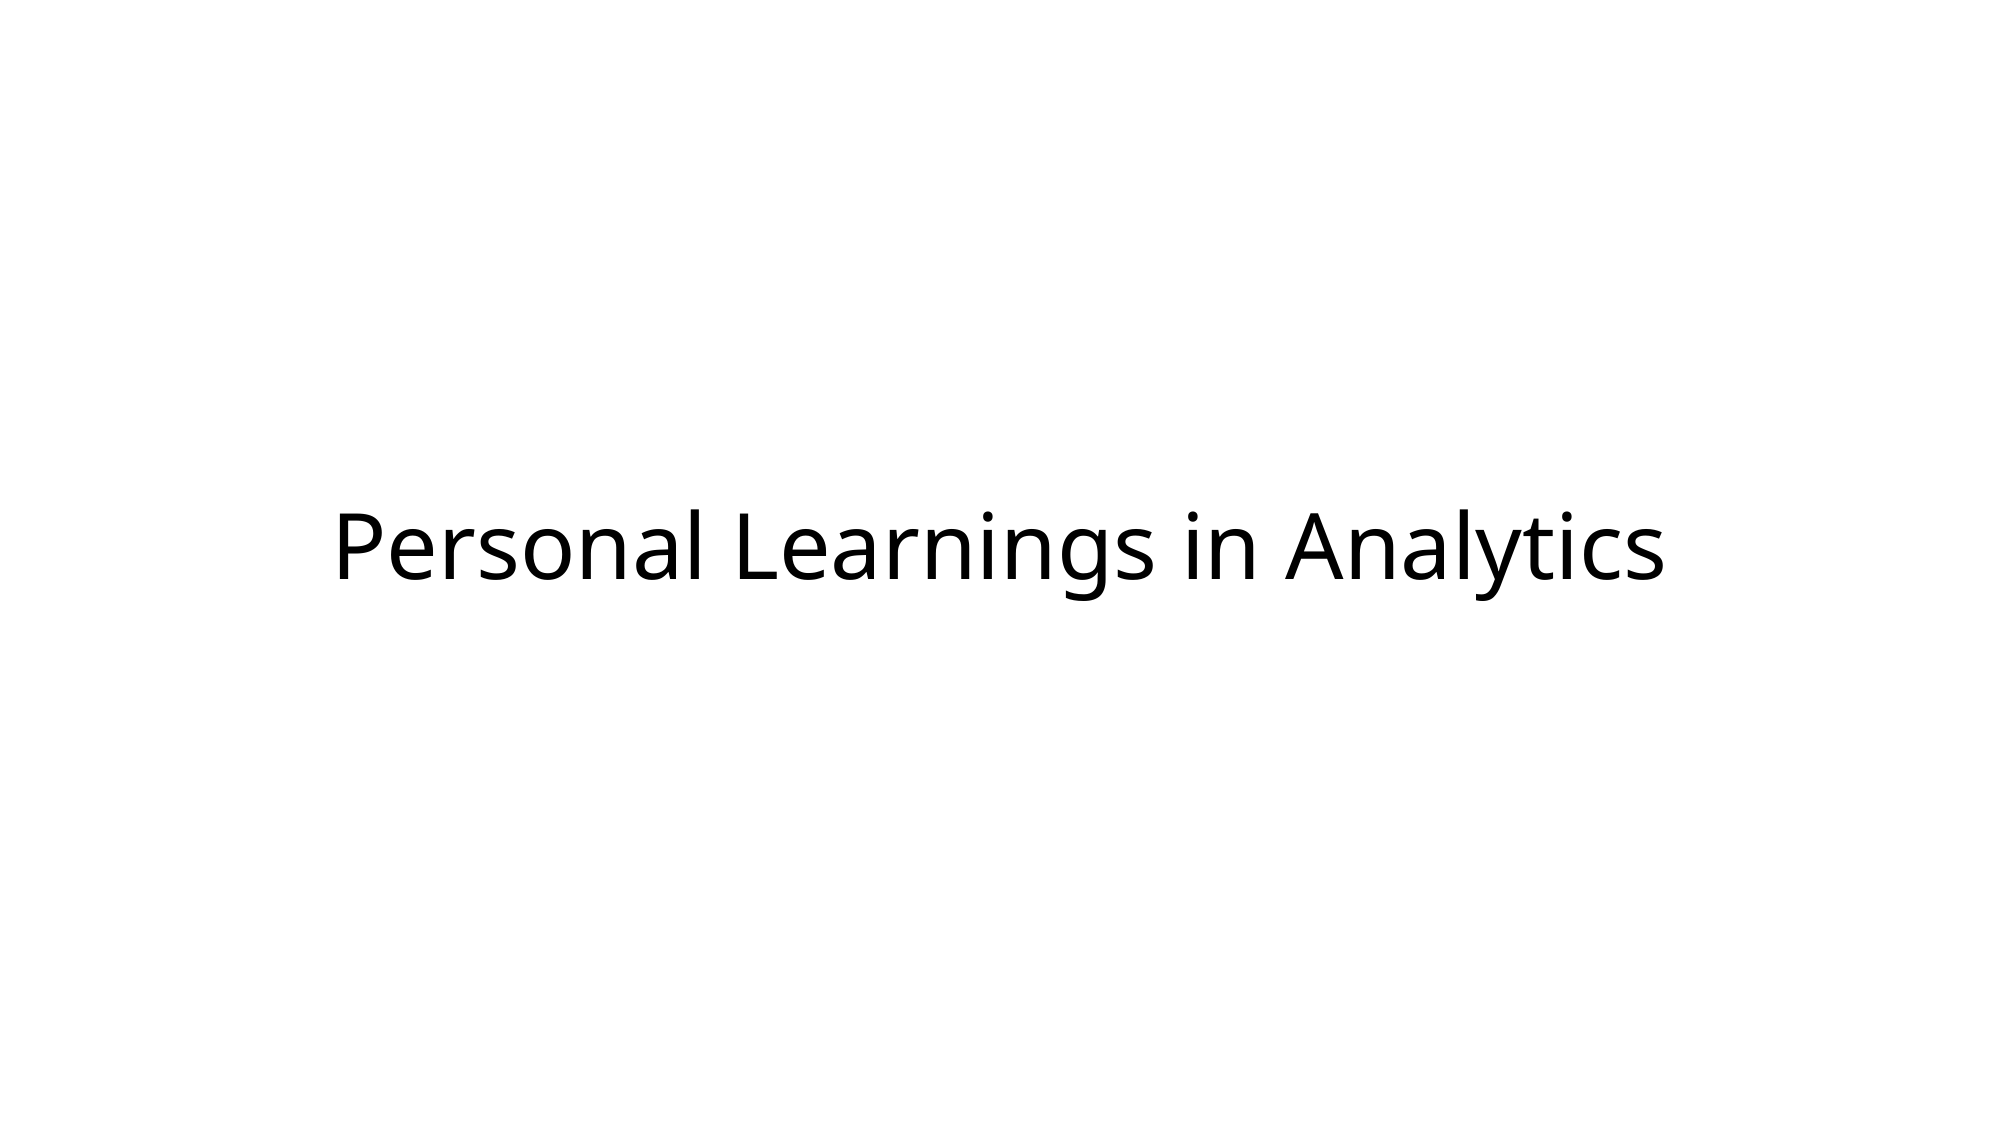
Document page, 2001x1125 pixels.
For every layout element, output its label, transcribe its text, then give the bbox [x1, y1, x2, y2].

title Personal Learnings in Analytics [168, 252, 1832, 607]
